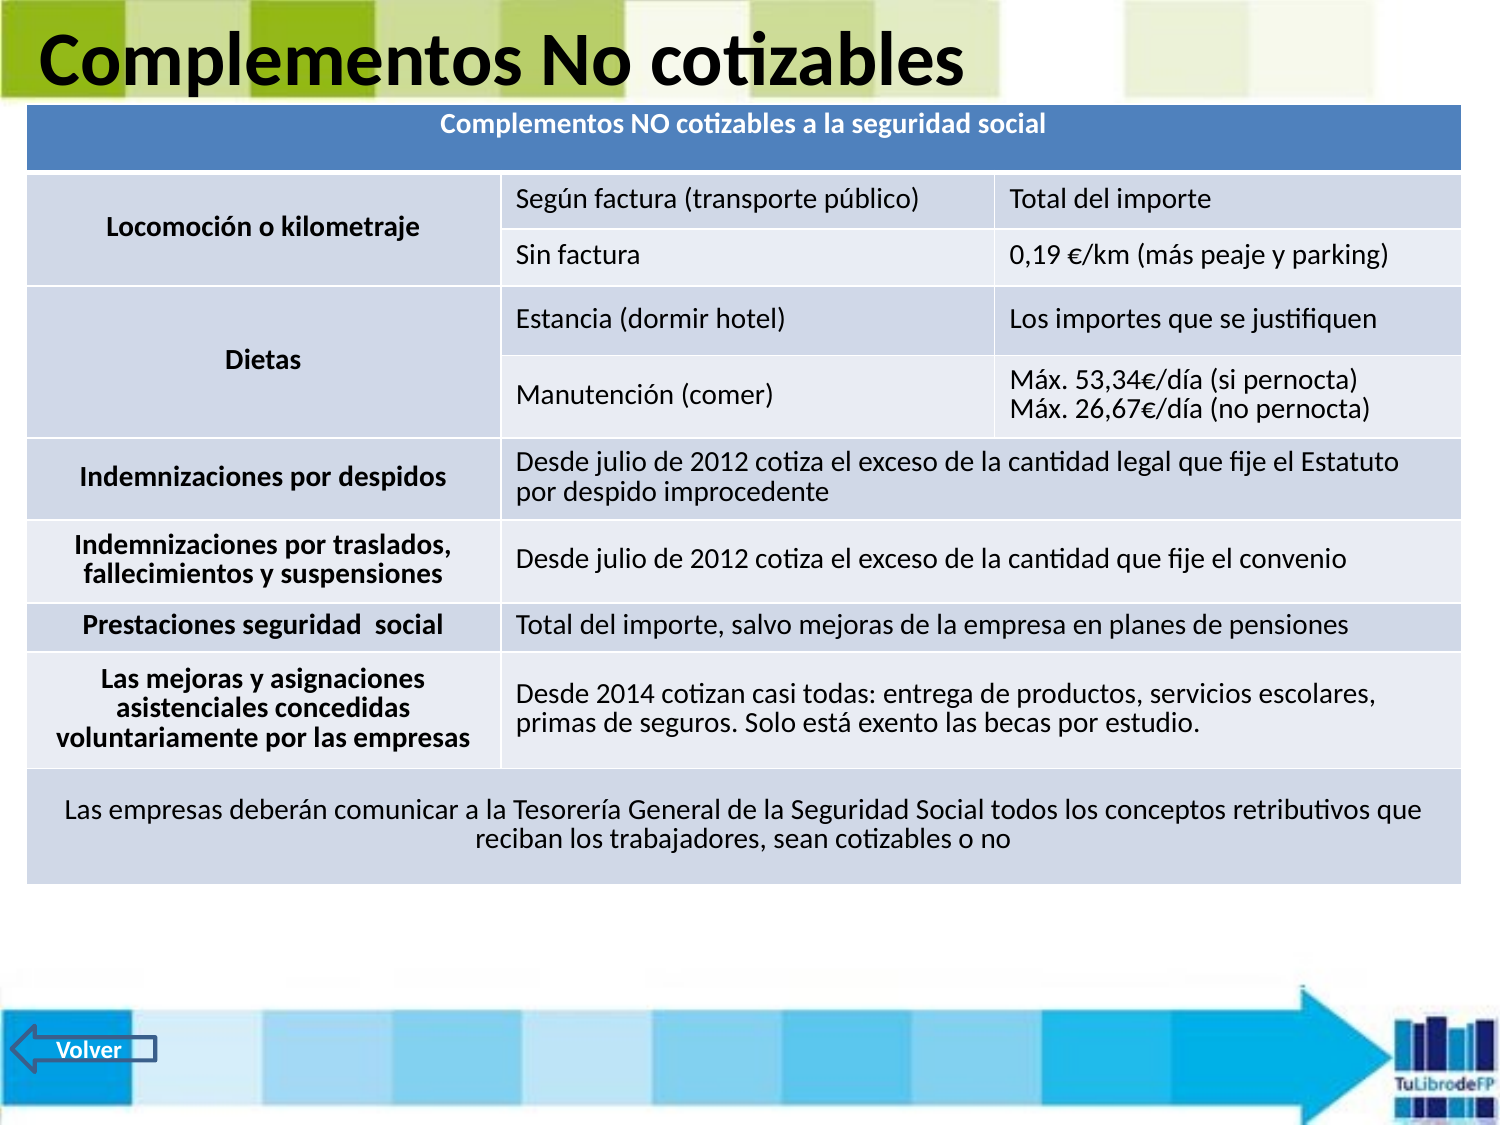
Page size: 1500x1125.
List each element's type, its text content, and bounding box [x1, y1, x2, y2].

table_cell 0,19 €/km (más peaje y parking) [995, 230, 1461, 285]
table_cell Dietas [27, 287, 500, 437]
picture [0, 0, 1500, 1125]
table_cell Estancia (dormir hotel) [502, 287, 994, 355]
table_header Complementos NO cotizables a la seguridad social [27, 105, 1461, 170]
text_box Volver [9, 1023, 158, 1074]
table_cell Prestaciones seguridad social [27, 604, 500, 651]
text_box Complementos No cotizables [24, 6, 1430, 102]
table_cell Las empresas deberán comunicar a la Tesorería General de la Seguridad Social todos los conceptos retributivos que reciban los trabajadores, sean cotizables o no [27, 769, 1461, 884]
table_cell Desde 2014 cotizan casi todas: entrega de productos, servicios escolares, primas de seguros. Solo está exento las becas por estudio. [502, 653, 1461, 768]
table_cell Indemnizaciones por traslados, fallecimientos y suspensiones [27, 521, 500, 602]
table_cell Las mejoras y asignaciones asistenciales concedidas voluntariamente por las empresas [27, 653, 500, 768]
table_cell Indemnizaciones por despidos [27, 439, 500, 519]
table_cell Total del importe [995, 175, 1461, 228]
table_cell Manutención (comer) [502, 356, 994, 437]
table_cell Los importes que se justifiquen [995, 287, 1461, 355]
table_cell Sin factura [502, 230, 994, 285]
table_cell Desde julio de 2012 cotiza el exceso de la cantidad legal que fije el Estatuto por despido improcedente [502, 439, 1461, 519]
table_cell Desde julio de 2012 cotiza el exceso de la cantidad que fije el convenio [502, 521, 1461, 602]
table_cell Locomoción o kilometraje [27, 175, 500, 285]
table_cell Máx. 53,34€/día (si pernocta) Máx. 26,67€/día (no pernocta) [995, 356, 1461, 437]
table_cell Total del importe, salvo mejoras de la empresa en planes de pensiones [502, 604, 1461, 651]
table_cell Según factura (transporte público) [502, 175, 994, 228]
